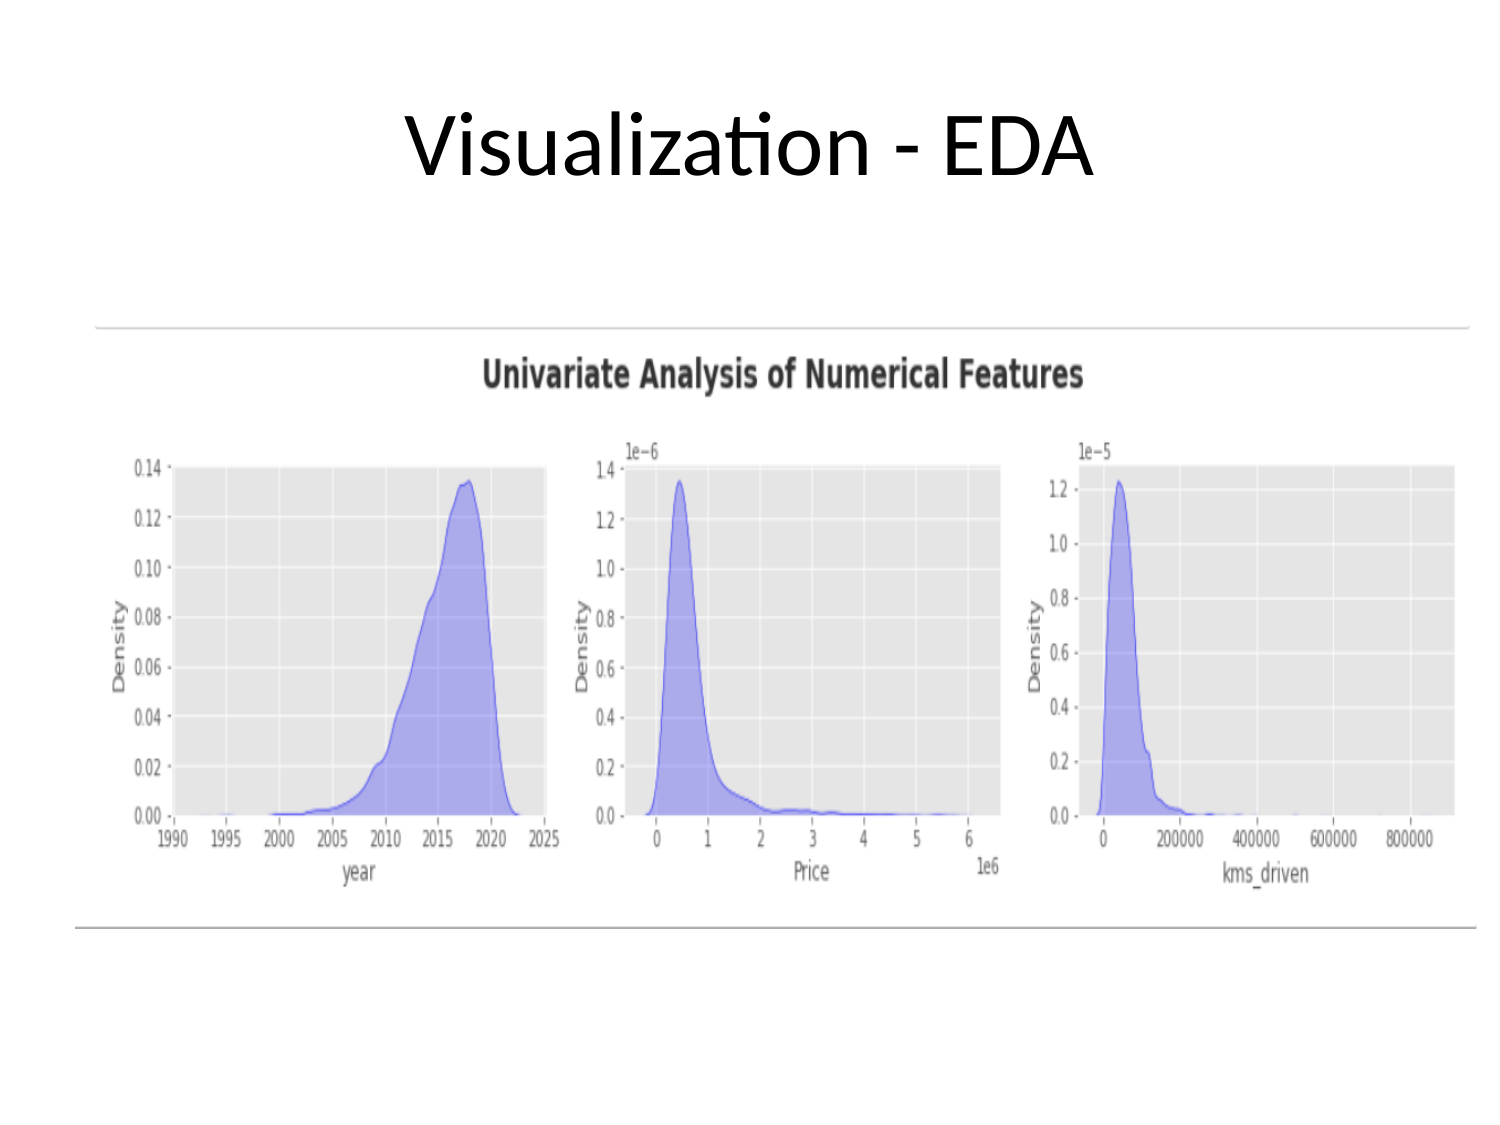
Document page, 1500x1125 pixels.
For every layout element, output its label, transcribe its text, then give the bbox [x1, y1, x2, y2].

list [74, 326, 1481, 929]
title Visualization - EDA [75, 45, 1425, 233]
